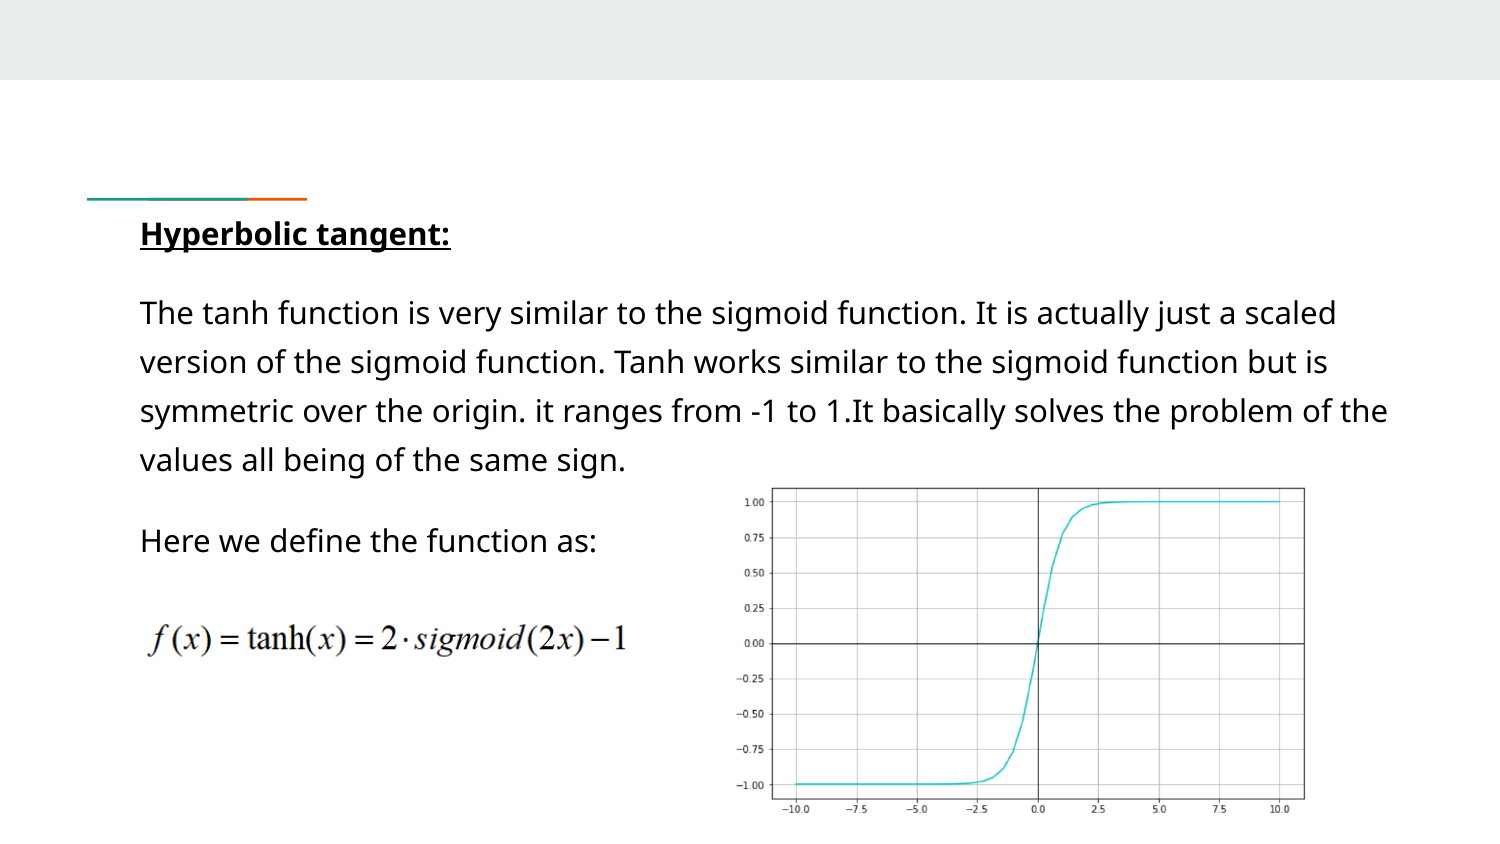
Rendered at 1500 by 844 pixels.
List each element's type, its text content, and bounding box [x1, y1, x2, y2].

picture [730, 481, 1314, 823]
list Hyperbolic tangent: The tanh function is very similar to the sigmoid function. It is actually just a scaled version of the sigmoid function. Tanh works similar to the sigmoid function but is symmetric over the origin. it ranges from -1 to 1.It basically solves the problem of the values all being of the same sign. Here we define the function as: [124, 188, 1422, 761]
picture [133, 616, 633, 668]
